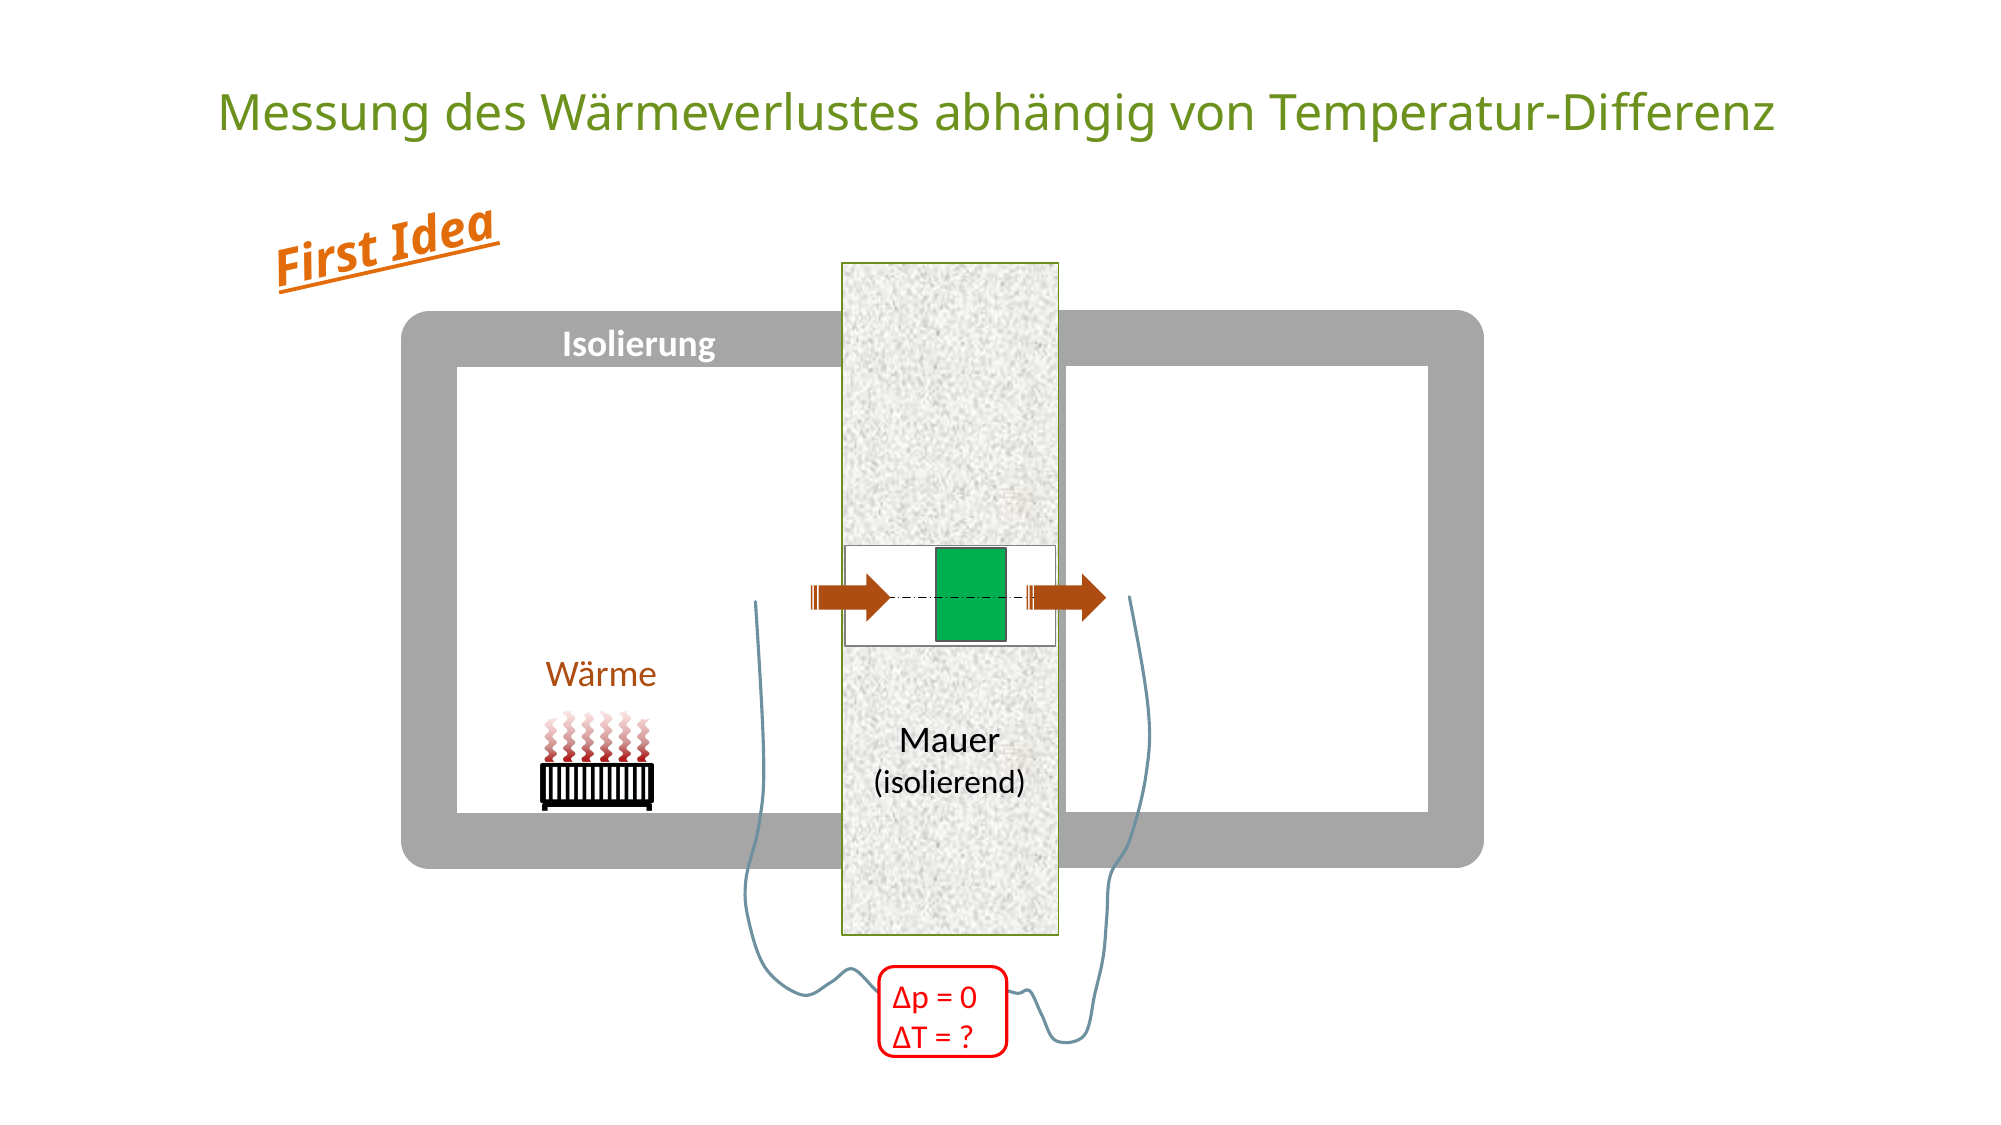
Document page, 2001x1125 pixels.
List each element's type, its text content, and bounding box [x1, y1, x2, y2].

text_box [934, 546, 1008, 596]
text_box [743, 600, 885, 997]
text_box [233, 207, 1675, 1082]
text_box [840, 612, 1060, 937]
text_box [844, 544, 1057, 596]
text_box [844, 606, 1057, 647]
text_box [809, 571, 892, 624]
text_box Isolierung [547, 311, 762, 387]
text_box [428, 338, 840, 843]
text_box [1060, 337, 1458, 842]
text_box [1025, 571, 1108, 624]
text_box [840, 261, 1060, 583]
text_box Mauer (isolierend) [847, 708, 1053, 791]
text_box [934, 606, 1008, 643]
text_box ∆p = 0 ∆T = ? [877, 968, 1008, 1036]
text_box [1006, 595, 1152, 1045]
text_box Wärme [530, 641, 689, 717]
picture [535, 707, 659, 813]
text_box Messung des Wärmeverlustes abhängig von Temperatur-Differenz [173, 73, 1821, 207]
text_box First Idea [250, 207, 585, 327]
text_box [877, 979, 1009, 1058]
